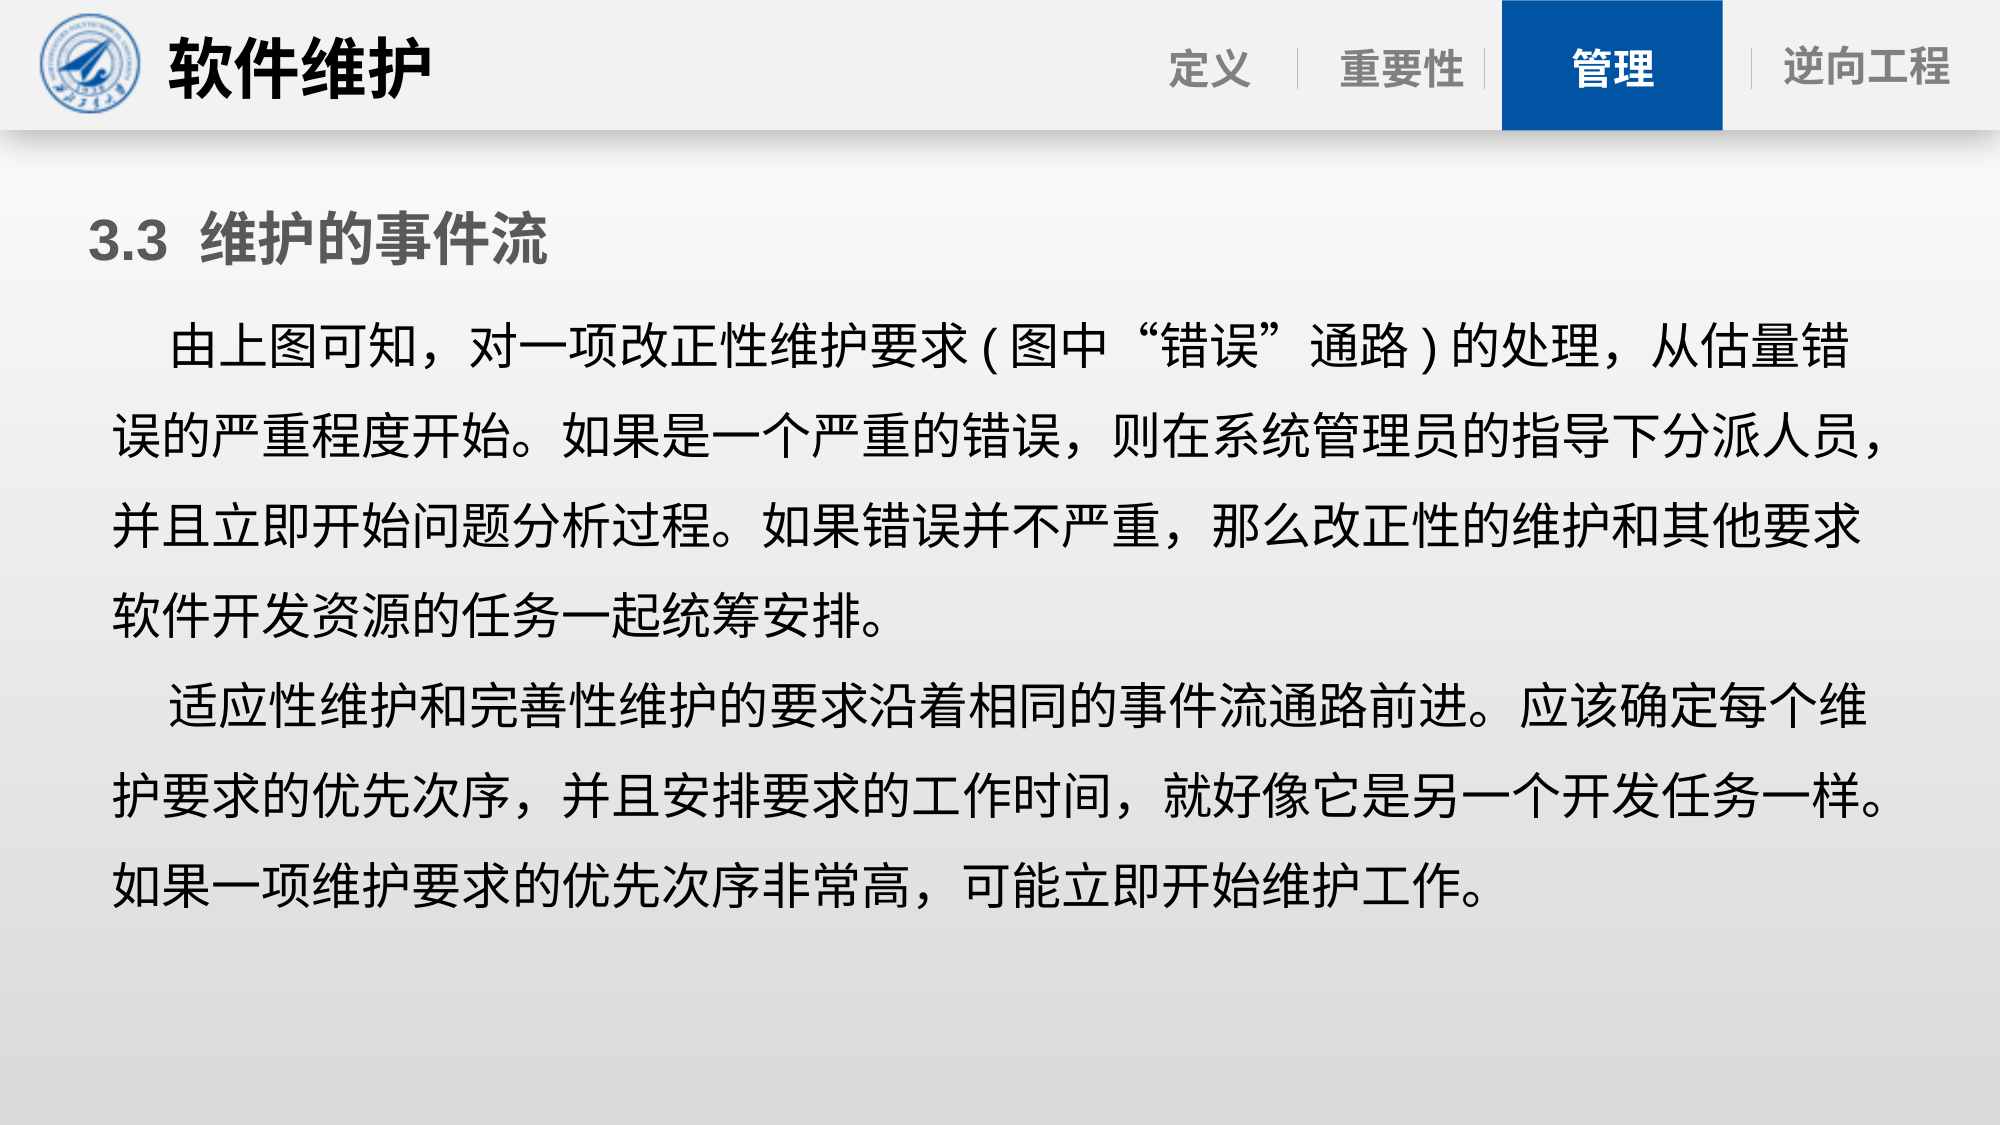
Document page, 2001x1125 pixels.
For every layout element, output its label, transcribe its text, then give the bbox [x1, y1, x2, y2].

text_box [1501, 0, 1724, 131]
text_box [0, 0, 1501, 131]
picture [22, 4, 153, 122]
text_box 管理 [1533, 35, 1695, 102]
text_box 软件维护 [152, 18, 480, 115]
text_box 逆向工程 [1756, 32, 1978, 98]
text_box [1724, 0, 2000, 131]
text_box 定义 [1100, 35, 1292, 102]
text_box 3.3 维护的事件流 [88, 194, 1681, 281]
text_box 重要性 [1292, 35, 1513, 102]
text_box 由上图可知，对一项改正性维护要求(图中“错误”通路)的处理，从估量错误的严重程度开始。如果是一个严重的错误，则在系统管理员的指导下分派人员，并且立即开始问题分析过程。如果错误并不严重，那么改正性的维护和其他要求软件开发资源的任务一起统筹安排。 适应性维护和完善性维护的要求沿着相同的事件流通路前进。应该确定每个维护要求的优先次序，并且安排要求的工作时间，就好像它是另一个开发任务一样。如果一项维护要求的优先次序非常高，可能立即开始维护工作。 [97, 276, 1903, 922]
